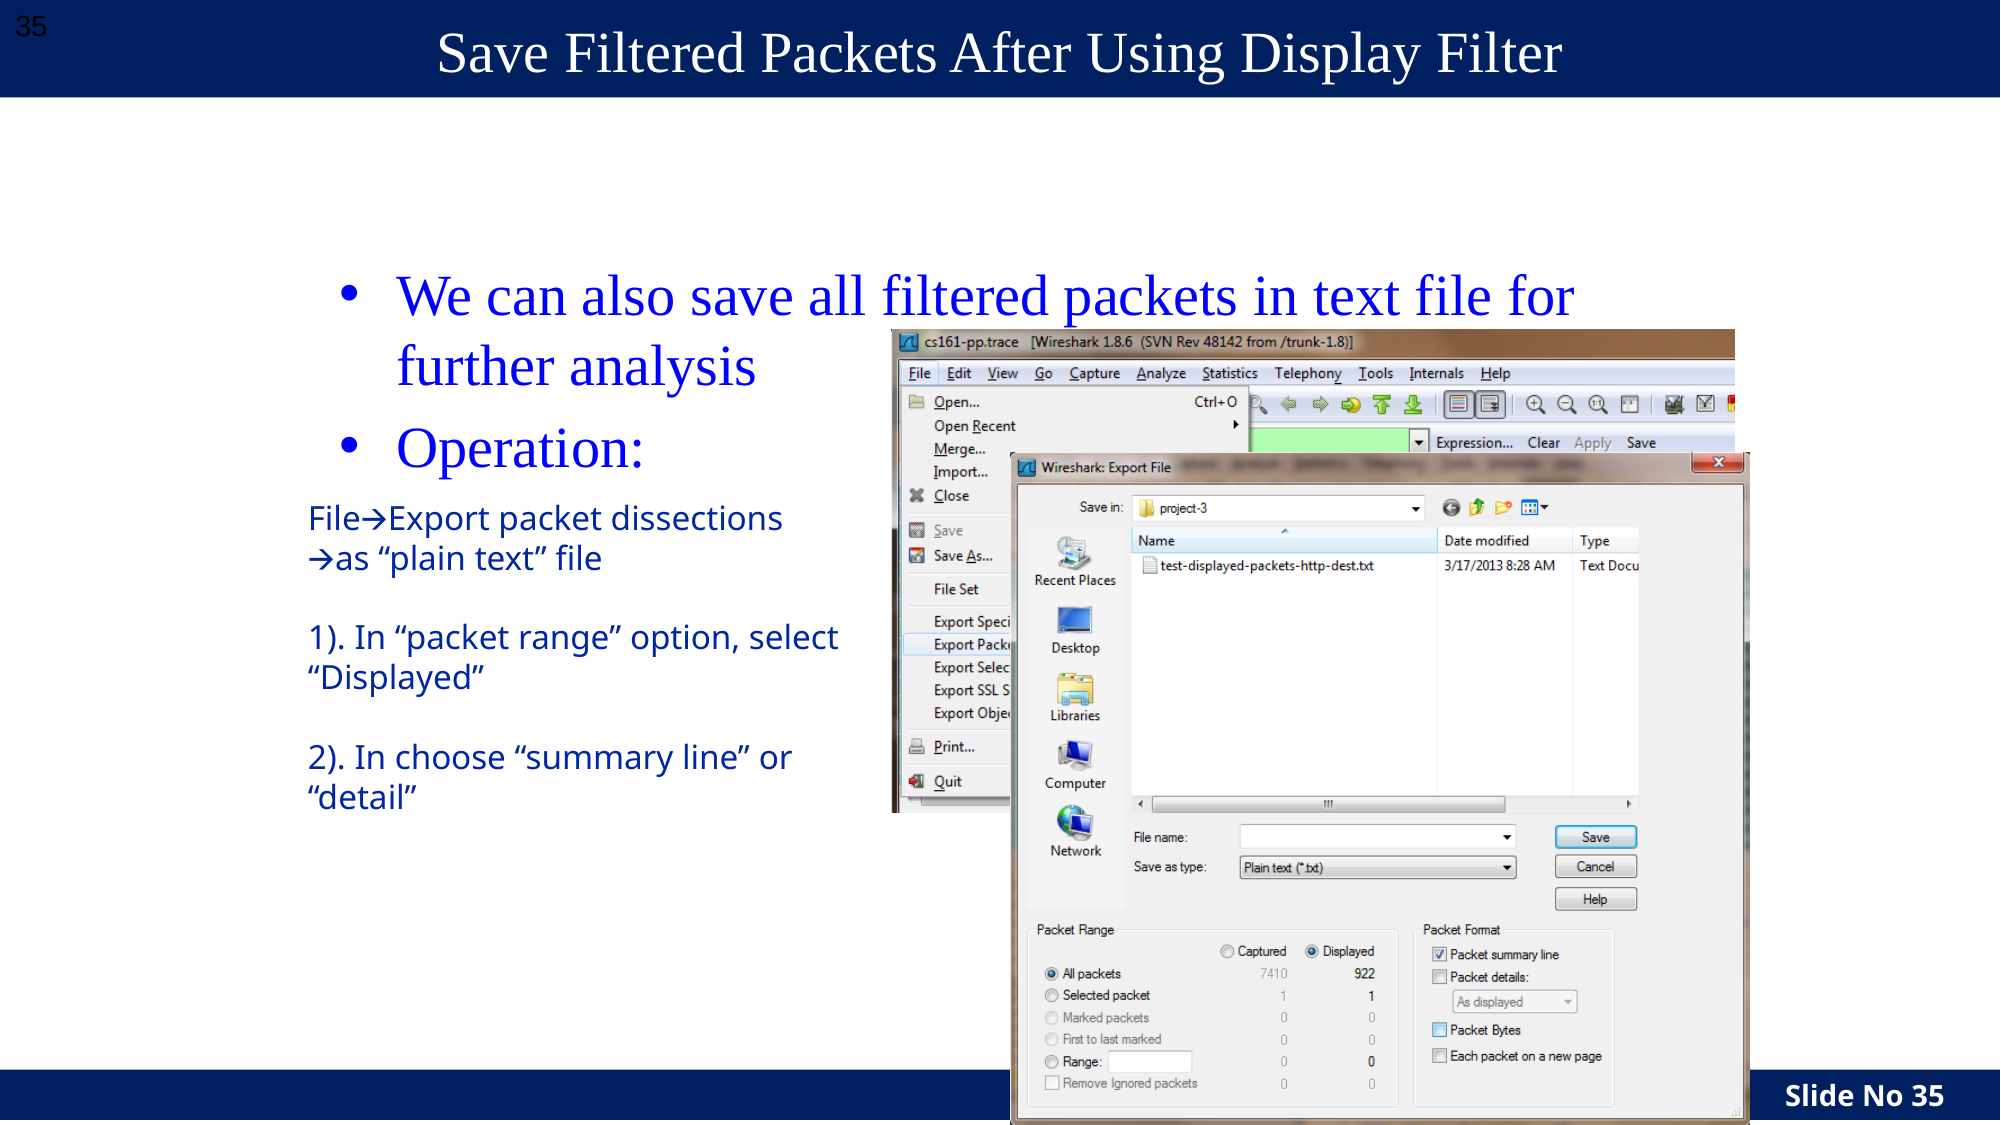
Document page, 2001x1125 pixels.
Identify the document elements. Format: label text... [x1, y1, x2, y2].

picture [890, 329, 1751, 1125]
text_box File🡪Export packet dissections 🡪as “plain text” file 1). In “packet range” option, select “Displayed” 2). In choose “summary line” or “detail” [292, 489, 878, 864]
title Save Filtered Packets After Using Display Filter [493, 0, 2000, 98]
slide_number ‹#› [0, 0, 493, 493]
list We can also save all filtered packets in text file for further analysis Operation: [493, 249, 1663, 477]
